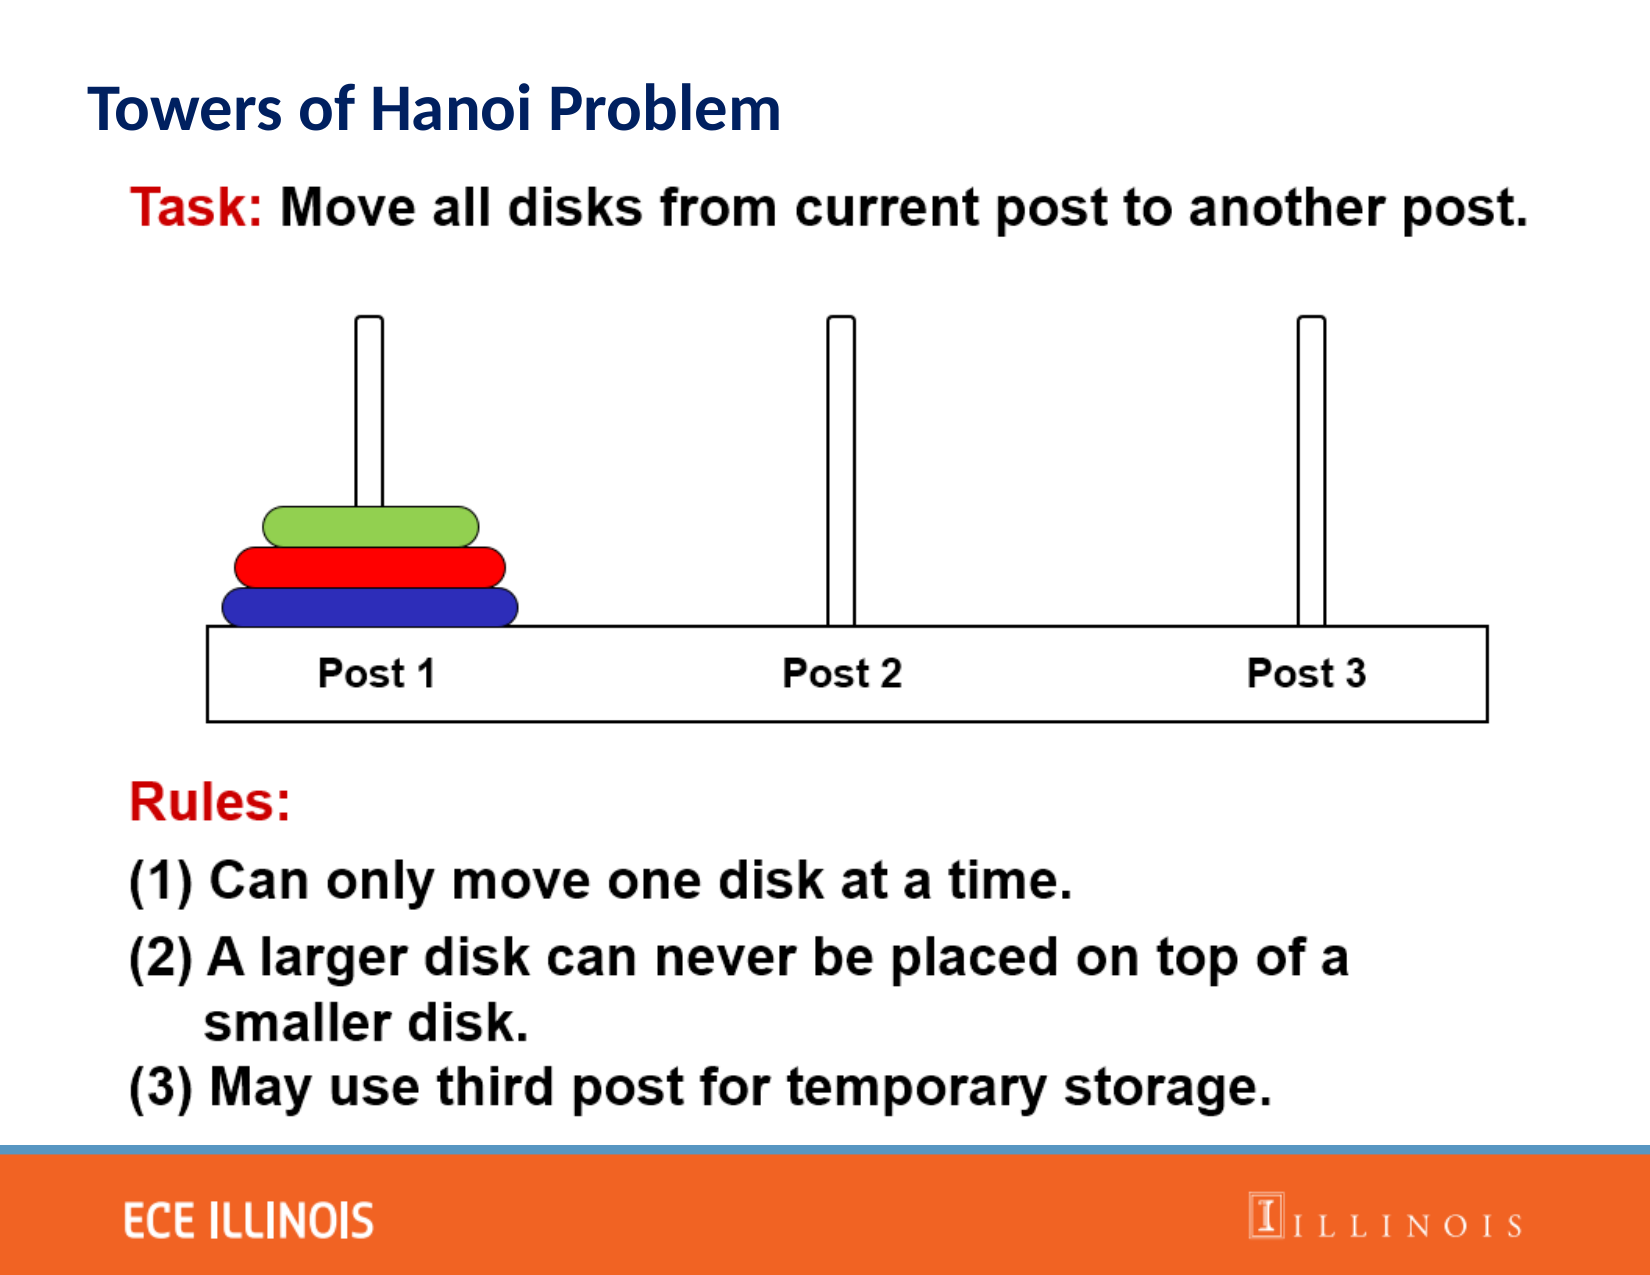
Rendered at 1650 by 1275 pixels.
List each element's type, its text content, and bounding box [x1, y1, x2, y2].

list Towers of Hanoi Problem [72, 56, 1590, 179]
picture [113, 176, 1533, 1143]
